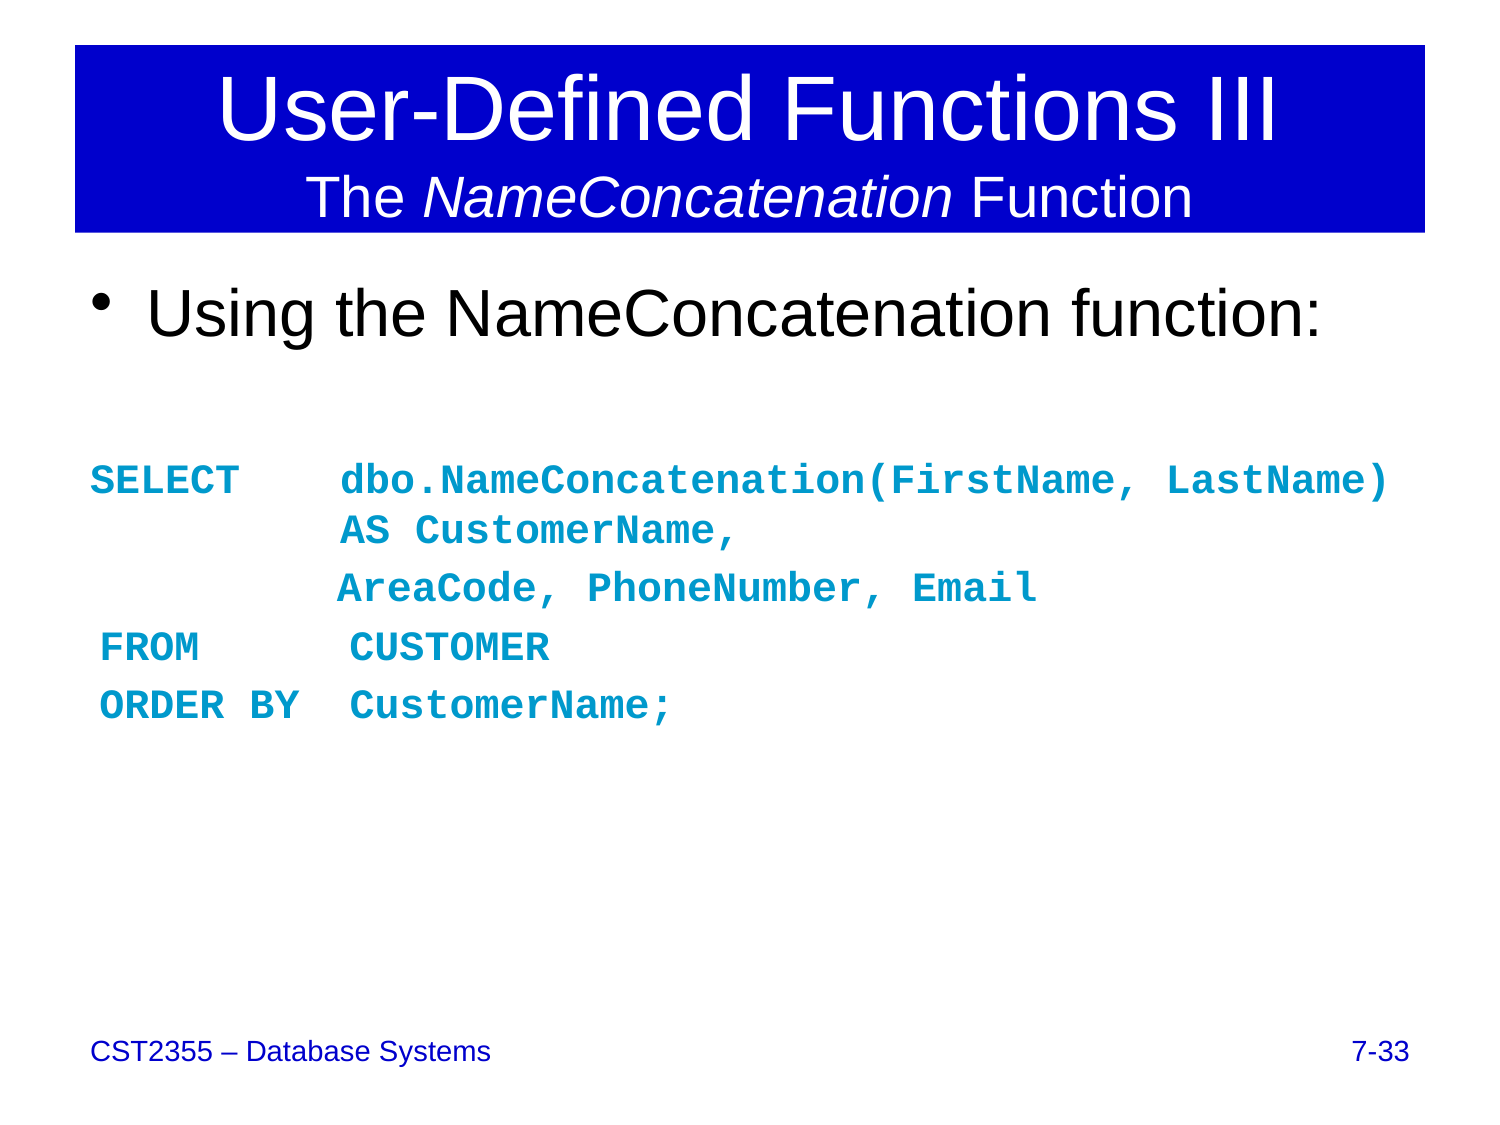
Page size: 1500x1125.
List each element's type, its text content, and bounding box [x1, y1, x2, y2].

list Using the NameConcatenation function: SELECT dbo.NameConcatenation(FirstName, LastName) AS CustomerName, AreaCode, PhoneNumber, Email FROM CUSTOMER ORDER BY CustomerName; [75, 262, 1425, 1005]
footer CST2355 – Database Systems [74, 1024, 976, 1104]
title User-Defined Functions III The NameConcatenation Function [75, 45, 1425, 233]
slide_number 7-33 [1074, 1024, 1426, 1103]
